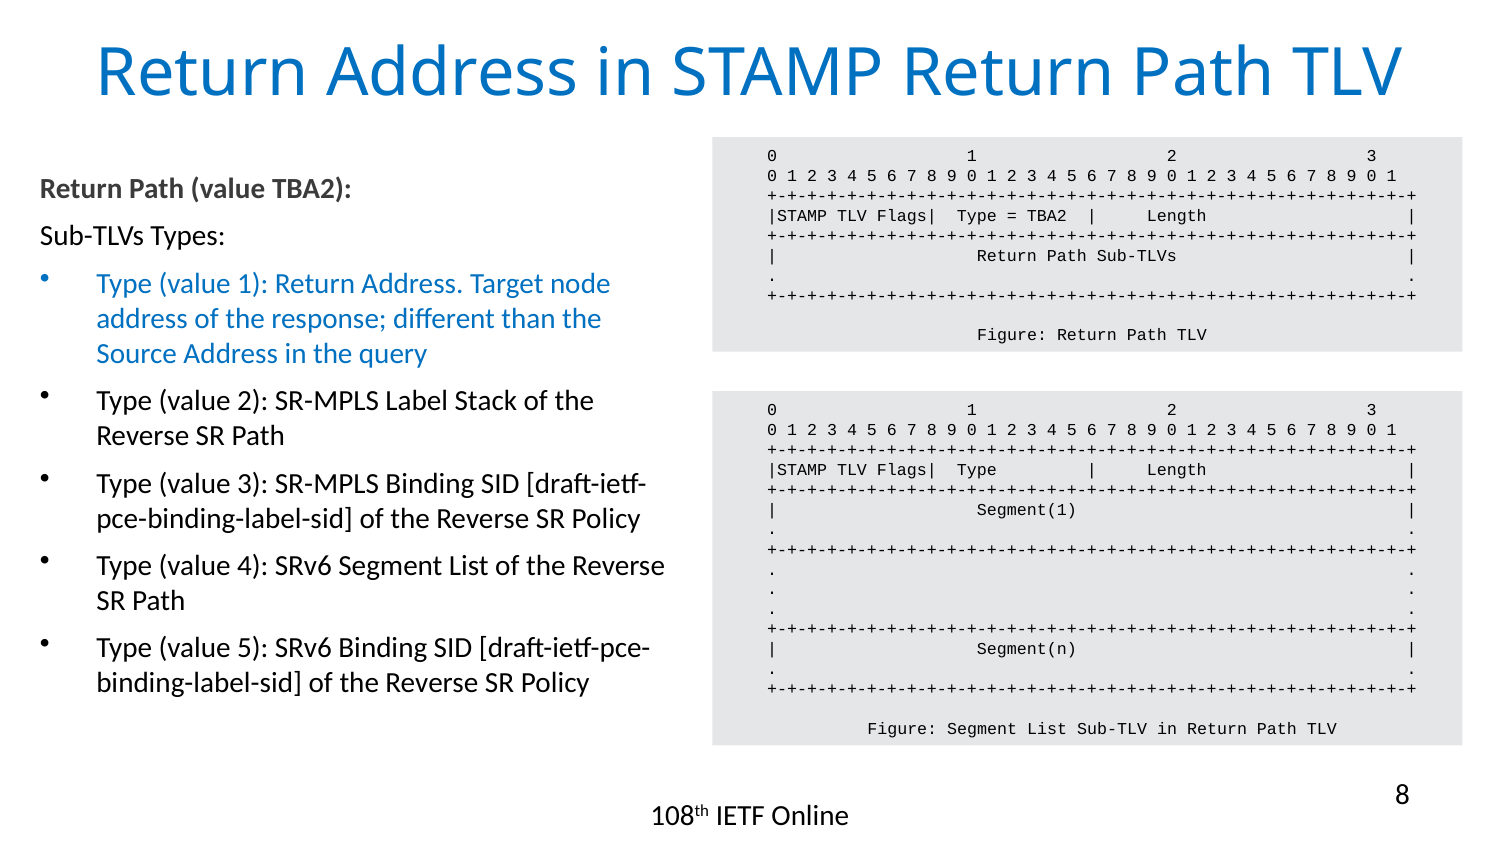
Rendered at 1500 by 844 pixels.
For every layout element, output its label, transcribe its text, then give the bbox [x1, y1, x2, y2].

list Return Path (value TBA2): Sub-TLVs Types: Type (value 1): Return Address. Target node address of the response; different than the Source Address in the query Type (value 2): SR-MPLS Label Stack of the Reverse SR Path Type (value 3): SR-MPLS Binding SID [draft-ietf-pce-binding-label-sid] of the Reverse SR Policy Type (value 4): SRv6 Segment List of the Reverse SR Path Type (value 5): SRv6 Binding SID [draft-ietf-pce-binding-label-sid] of the Reverse SR Policy [24, 161, 701, 712]
footer 108th IETF Online [512, 788, 988, 844]
slide_number 8 [1074, 768, 1426, 828]
text_box 0 1 2 3 0 1 2 3 4 5 6 7 8 9 0 1 2 3 4 5 6 7 8 9 0 1 2 3 4 5 6 7 8 9 0 1 +-+-+-+-+-+-+-+-+-+-+-+-+-+-+-+-+-+-+-+-+-+-+-+-+-+-+-+-+-+-+-+-+ |STAMP TLV Flags| Type = TBA2 | Length | +-+-+-+-+-+-+-+-+-+-+-+-+-+-+-+-+-+-+-+-+-+-+-+-+-+-+-+-+-+-+-+-+ | Return Path Sub-TLVs | . . +-+-+-+-+-+-+-+-+-+-+-+-+-+-+-+-+-+-+-+-+-+-+-+-+-+-+-+-+-+-+-+-+ Figure: Return Path TLV [712, 137, 1463, 352]
title Return Address in STAMP Return Path TLV [37, 0, 1463, 140]
text_box 0 1 2 3 0 1 2 3 4 5 6 7 8 9 0 1 2 3 4 5 6 7 8 9 0 1 2 3 4 5 6 7 8 9 0 1 +-+-+-+-+-+-+-+-+-+-+-+-+-+-+-+-+-+-+-+-+-+-+-+-+-+-+-+-+-+-+-+-+ |STAMP TLV Flags| Type | Length | +-+-+-+-+-+-+-+-+-+-+-+-+-+-+-+-+-+-+-+-+-+-+-+-+-+-+-+-+-+-+-+-+ | Segment(1) | . . +-+-+-+-+-+-+-+-+-+-+-+-+-+-+-+-+-+-+-+-+-+-+-+-+-+-+-+-+-+-+-+-+ . . . . . . +-+-+-+-+-+-+-+-+-+-+-+-+-+-+-+-+-+-+-+-+-+-+-+-+-+-+-+-+-+-+-+-+ | Segment(n) | . . +-+-+-+-+-+-+-+-+-+-+-+-+-+-+-+-+-+-+-+-+-+-+-+-+-+-+-+-+-+-+-+-+ Figure: Segment List Sub-TLV in Return Path TLV [712, 391, 1463, 746]
